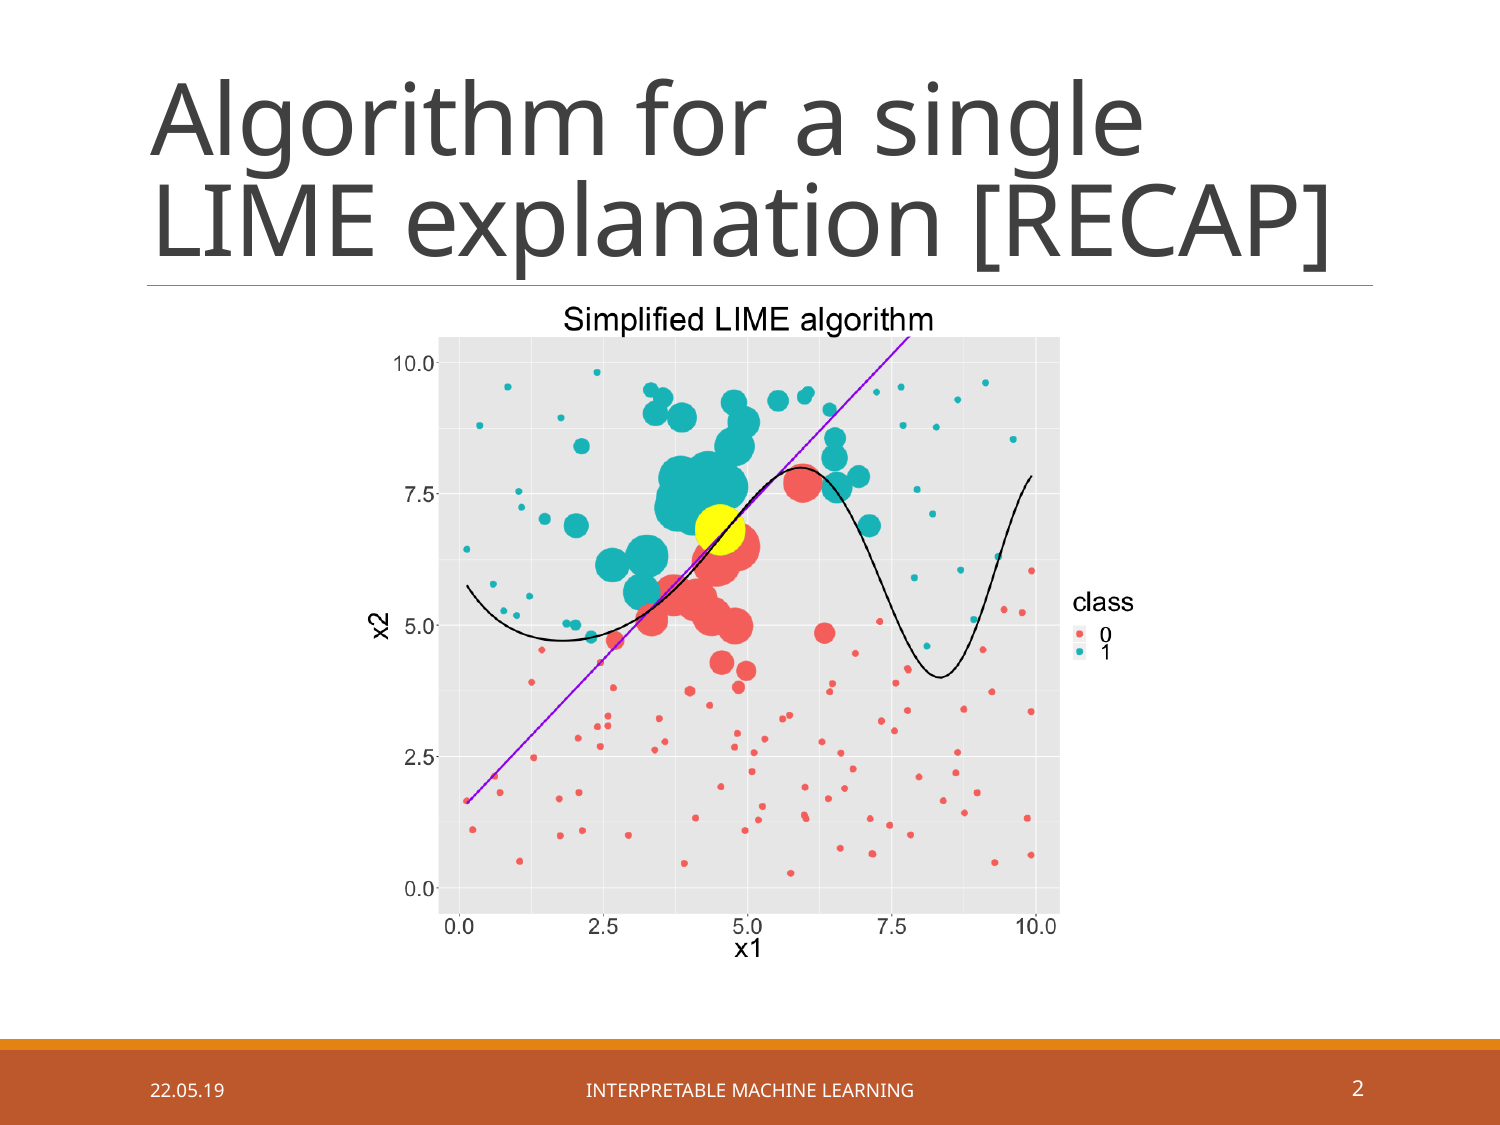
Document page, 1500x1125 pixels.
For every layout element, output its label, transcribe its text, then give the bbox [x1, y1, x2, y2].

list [364, 302, 1144, 964]
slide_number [135, 1059, 440, 1120]
slide_number 1 [1218, 1059, 1380, 1120]
footer Interpretable Machine Learning [453, 1059, 1047, 1120]
text_box Algorithm for a single LIME explanation [RECAP] [135, 46, 1373, 285]
